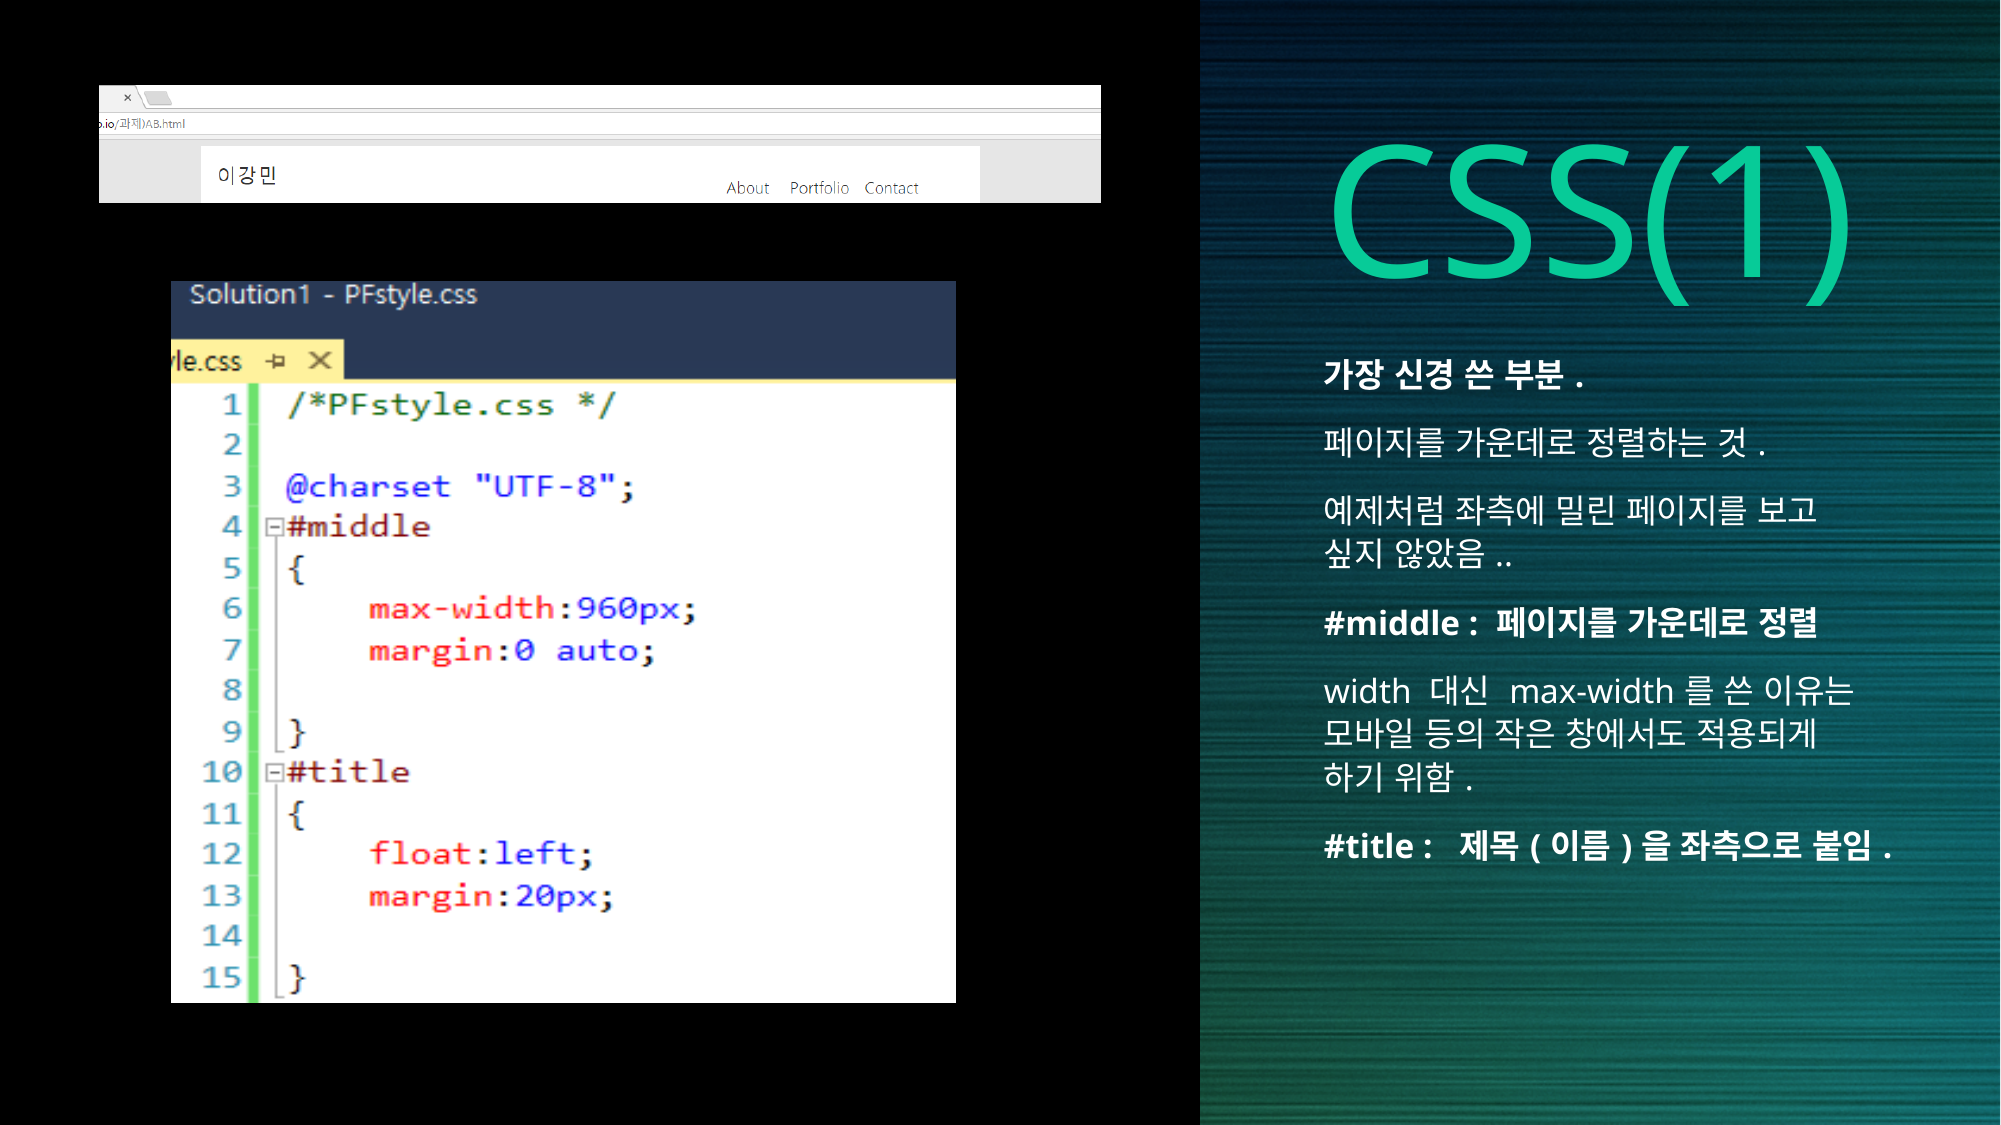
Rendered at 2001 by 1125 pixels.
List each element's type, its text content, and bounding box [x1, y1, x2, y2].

title CSS(1) [1308, 75, 1900, 330]
picture [1200, 0, 2001, 1125]
list 가장 신경 쓴 부분. 페이지를 가운데로 정렬하는 것. 예제처럼 좌측에 밀린 페이지를 보고 싶지 않았음.. #middle : 페이지를 가운데로 정렬 width 대신 max-width를 쓴 이유는 모바일 등의 작은 창에서도 적용되게 하기 위함. #title : 제목(이름)을 좌측으로 붙임. [1308, 344, 1900, 1021]
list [99, 85, 1101, 203]
picture [170, 281, 956, 1003]
